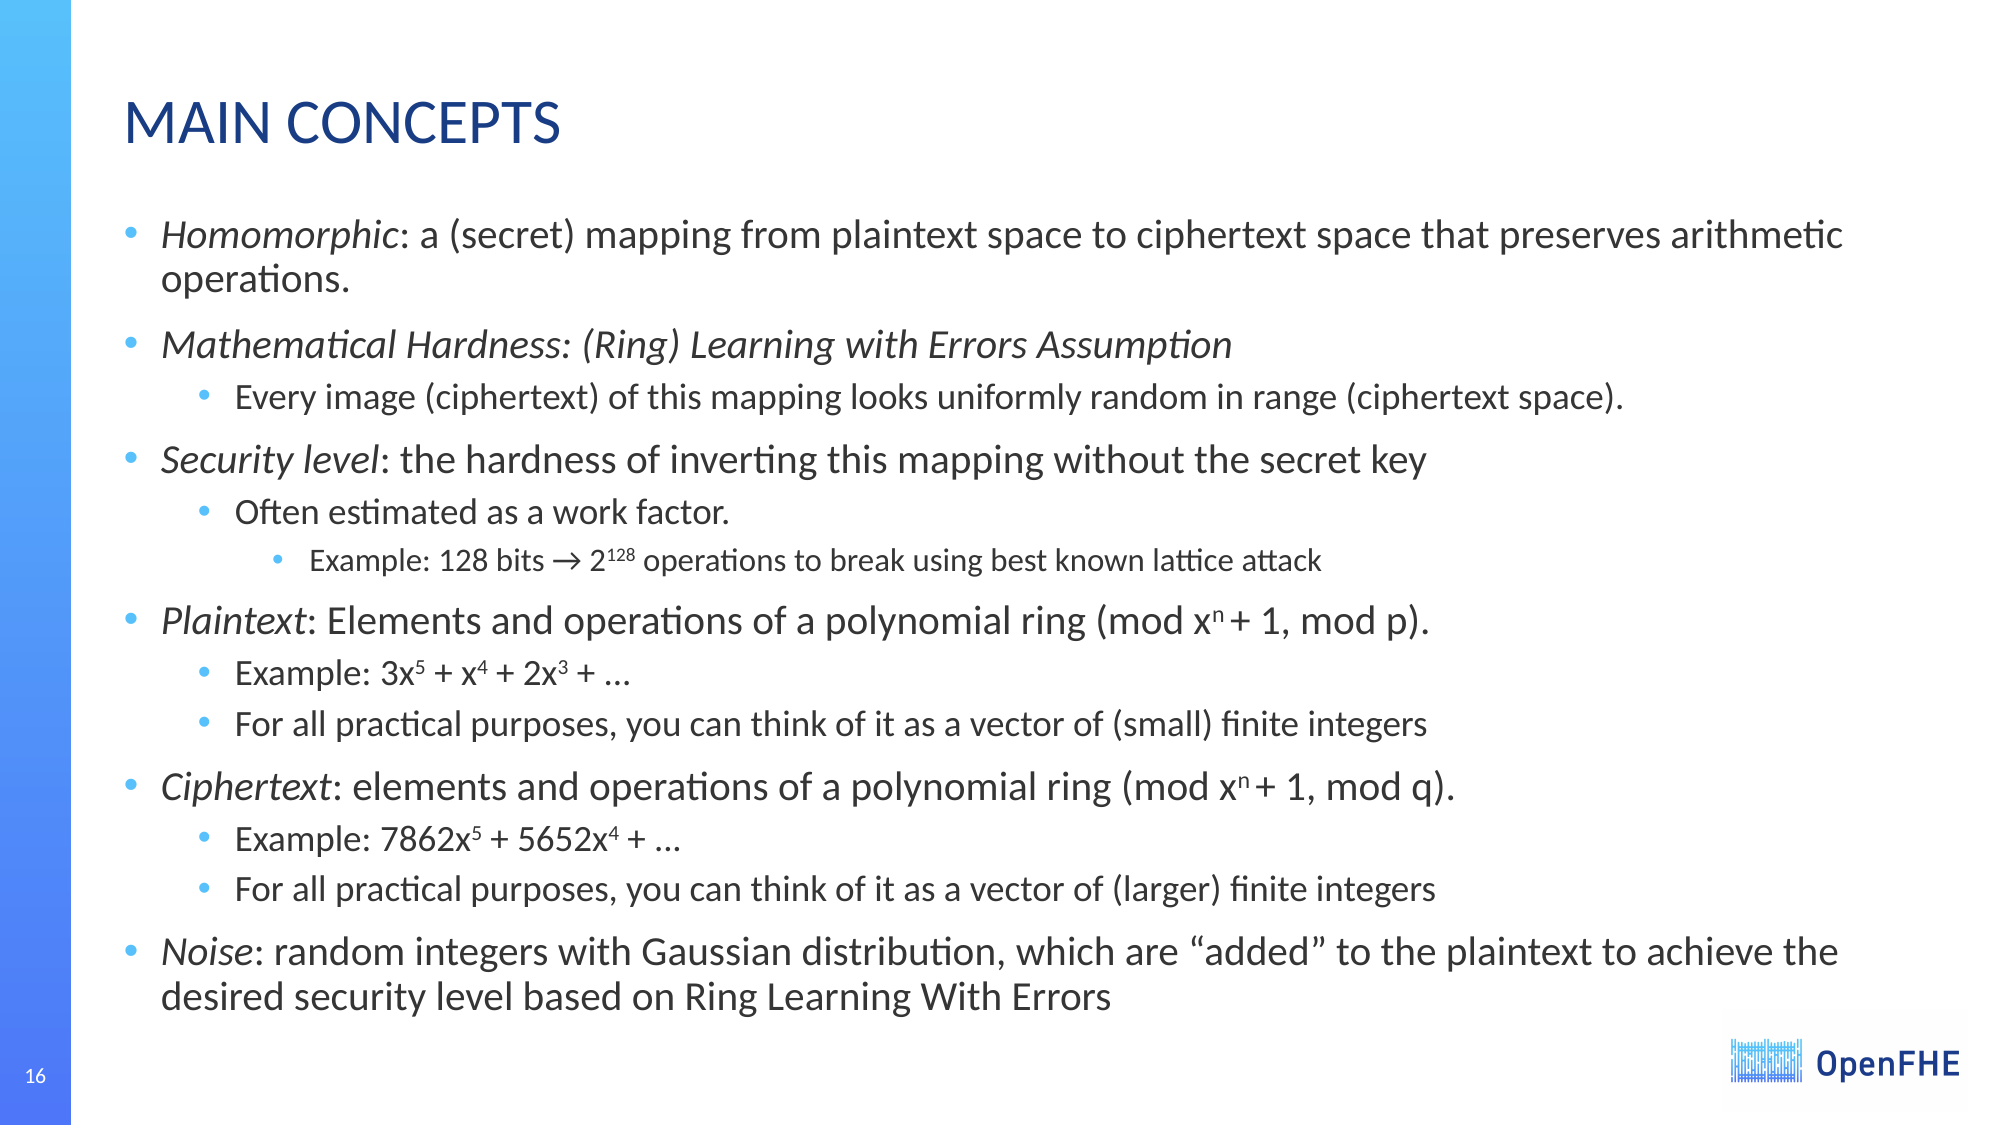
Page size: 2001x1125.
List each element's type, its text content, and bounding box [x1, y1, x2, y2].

picture [1722, 1028, 1968, 1112]
list Homomorphic: a (secret) mapping from plaintext space to ciphertext space that preserves arithmetic operations. Mathematical Hardness: (Ring) Learning with Errors Assumption Every image (ciphertext) of this mapping looks uniformly random in range (ciphertext space). Security level: the hardness of inverting this mapping without the secret key Often estimated as a work factor. Example: 128 bits → 2128 operations to break using best known lattice attack Plaintext: Elements and operations of a polynomial ring (mod xn + 1, mod p). Example: 3x5 + x4 + 2x3 + ... For all practical purposes, you can think of it as a vector of (small) finite integers Ciphertext: elements and operations of a polynomial ring (mod xn + 1, mod q). Example: 7862x5 + 5652x4 + ... For all practical purposes, you can think of it as a vector of (larger) finite integers Noise: random integers with Gaussian distribution, which are “added” to the plaintext to achieve the desired security level based on Ring Learning With Errors [108, 205, 1968, 1028]
title MAIN CONCEPTS [108, 80, 1968, 165]
